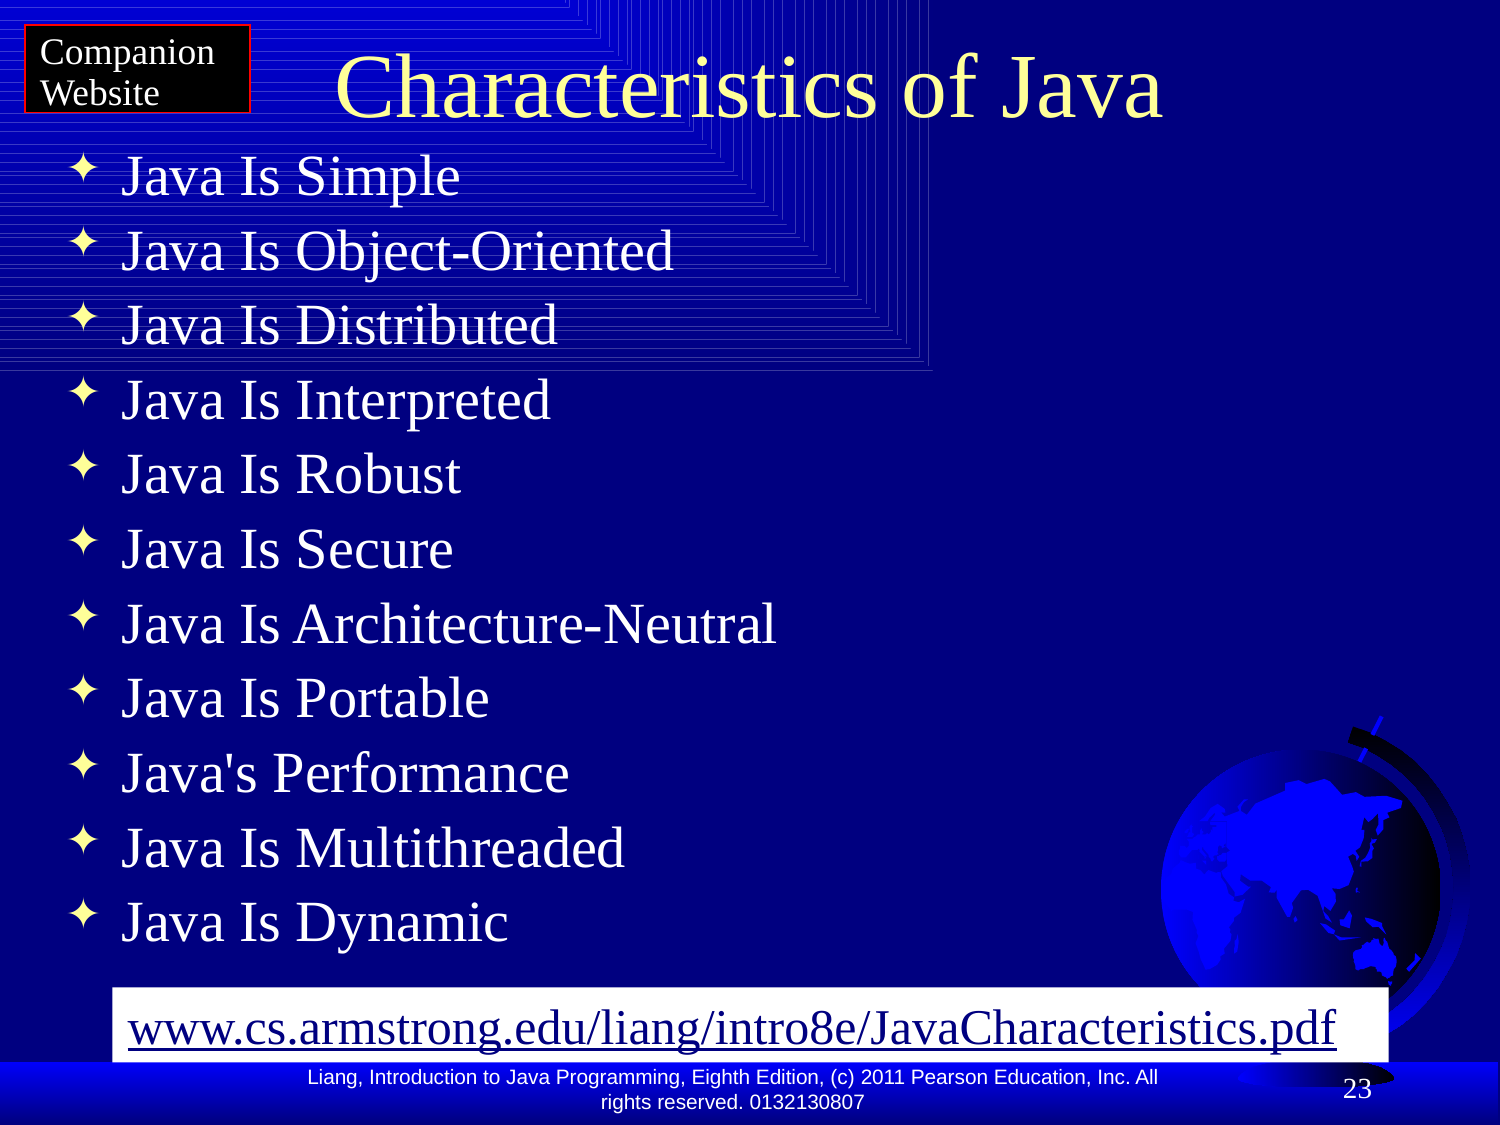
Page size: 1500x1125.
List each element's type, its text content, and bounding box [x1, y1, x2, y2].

list Java Is Simple Java Is Object-Oriented Java Is Distributed Java Is Interpreted Java Is Robust Java Is Secure Java Is Architecture-Neutral Java Is Portable Java's Performance Java Is Multithreaded Java Is Dynamic [50, 137, 1463, 1000]
slide_number 23 [1074, 1063, 1388, 1125]
title Characteristics of Java [112, 37, 1388, 125]
text_box Companion Website [24, 24, 250, 113]
text_box www.cs.armstrong.edu/liang/intro8e/JavaCharacteristics.pdf [112, 987, 1389, 1063]
